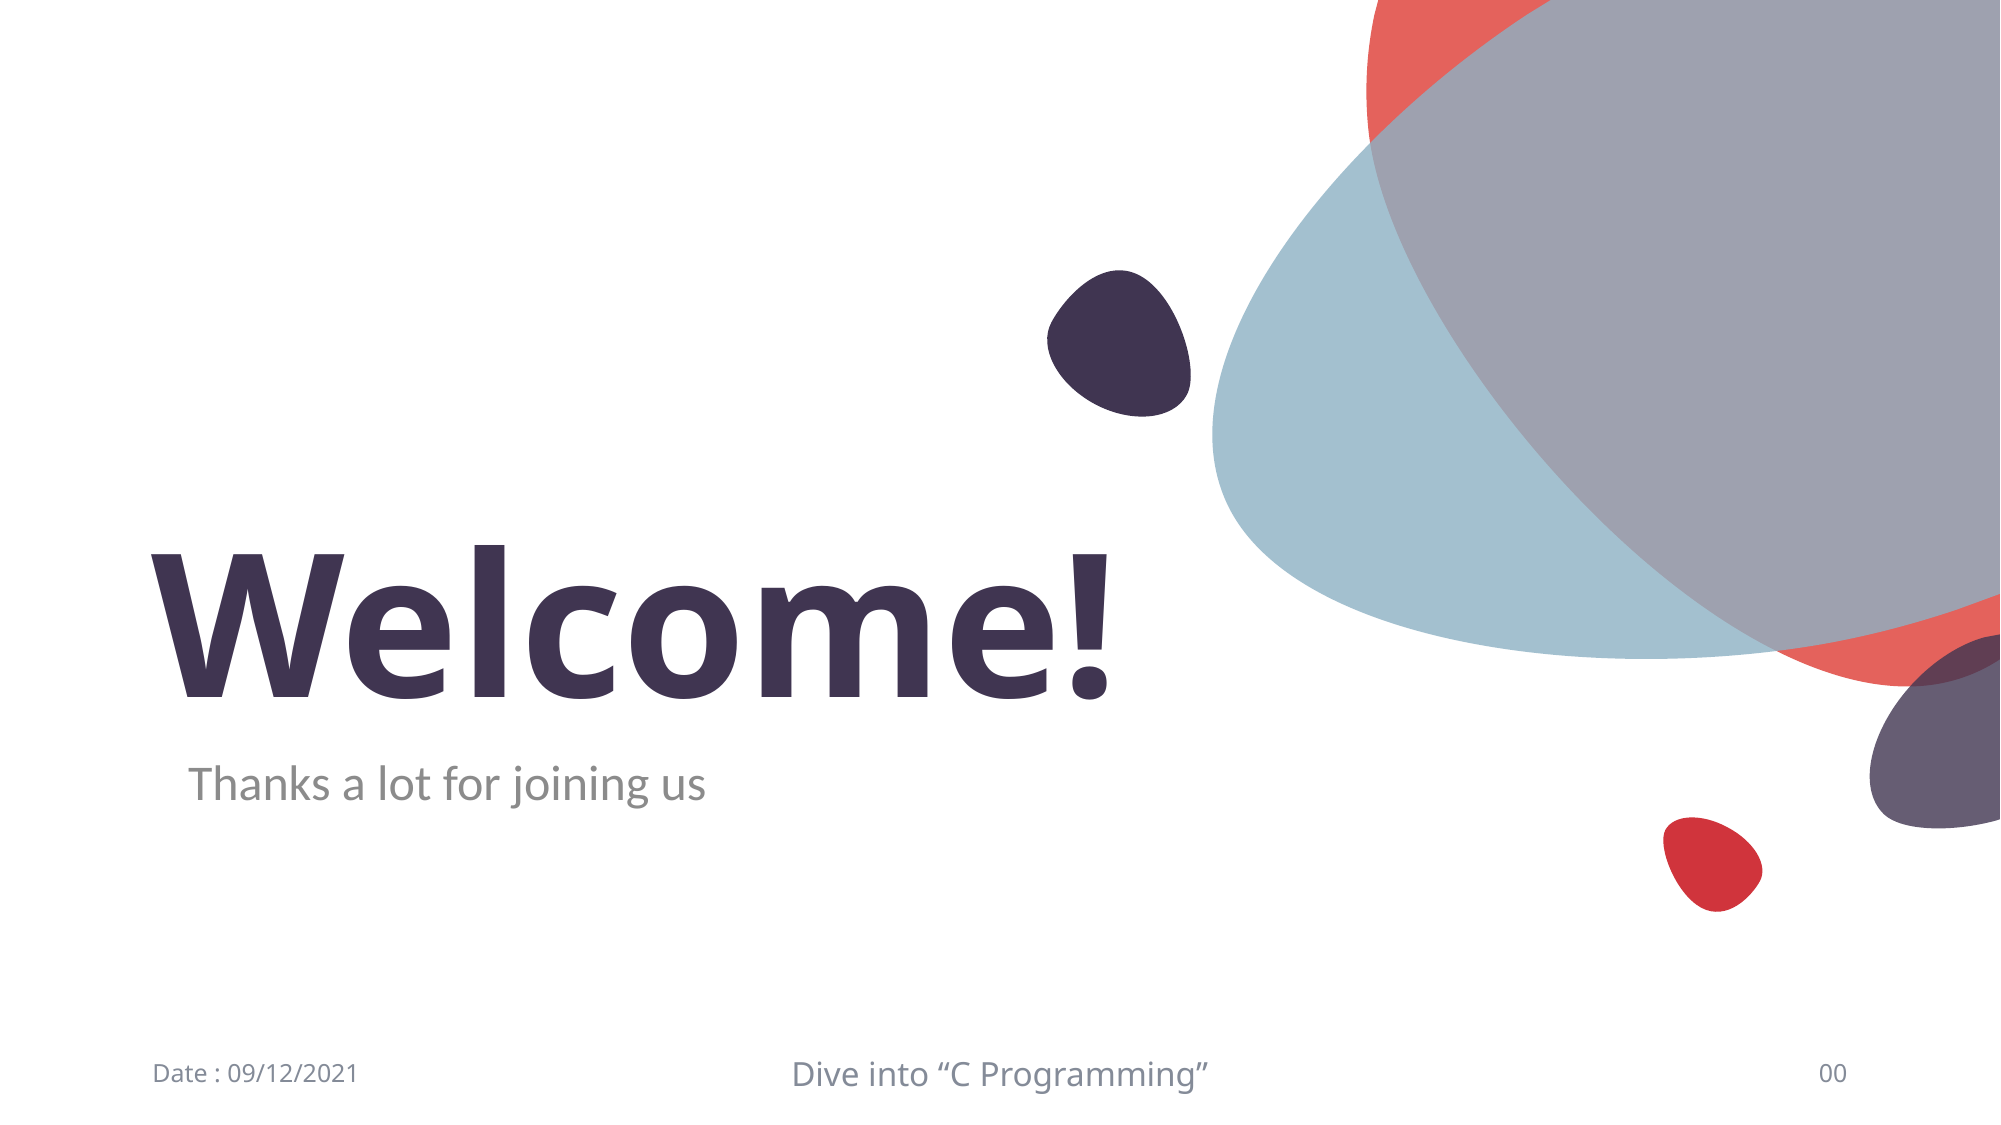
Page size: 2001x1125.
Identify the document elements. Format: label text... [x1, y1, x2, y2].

list Thanks a lot for joining us [173, 749, 1899, 996]
title Welcome! [136, 280, 1862, 749]
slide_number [137, 1042, 588, 1103]
slide_number 00 [1412, 1042, 1863, 1103]
footer Dive into “C Programming” [662, 1042, 1338, 1103]
